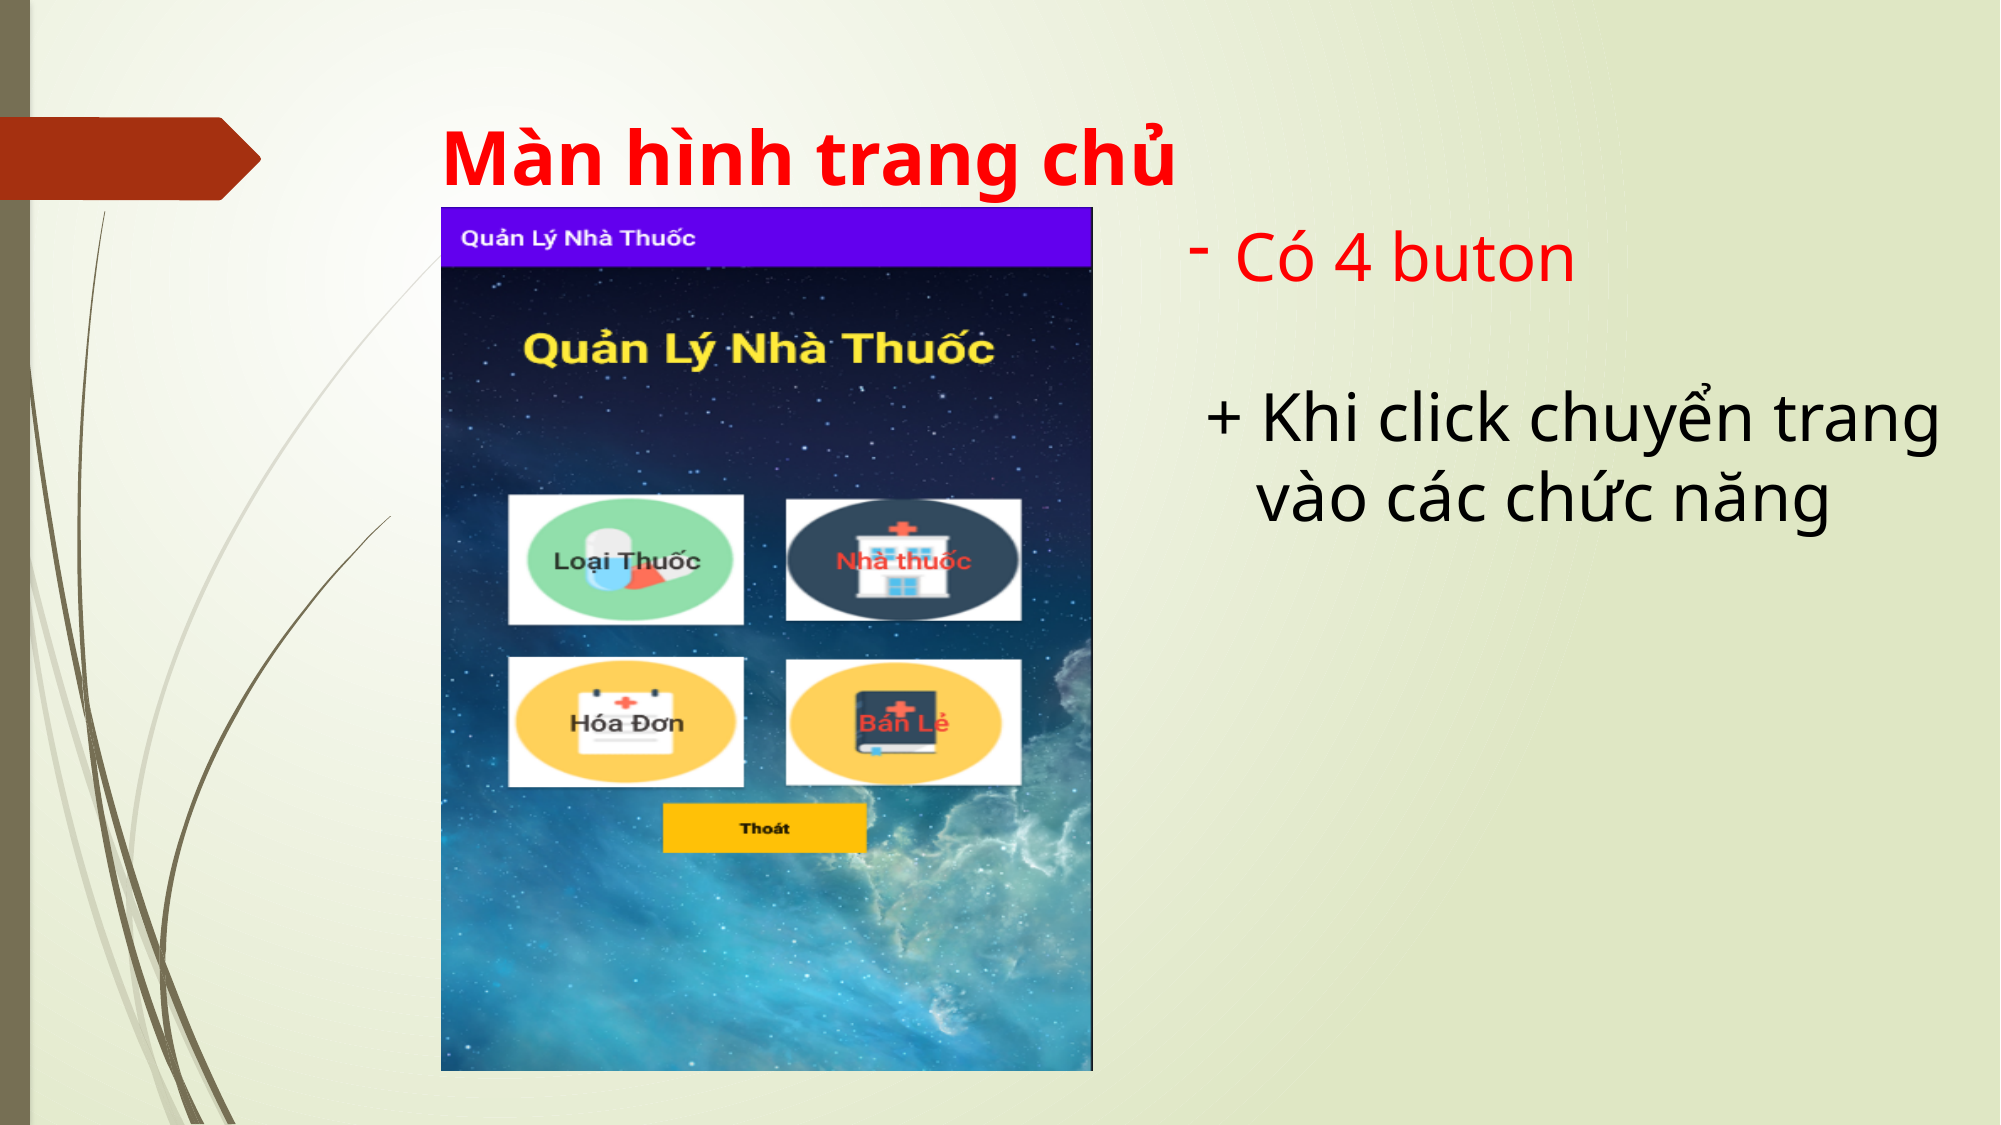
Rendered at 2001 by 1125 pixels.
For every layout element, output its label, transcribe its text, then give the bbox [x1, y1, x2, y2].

title Màn hình trang chủ [425, 102, 1888, 313]
picture [441, 207, 1093, 1071]
text_box Có 4 buton + Khi click chuyển trang vào các chức năng [1173, 207, 1977, 542]
